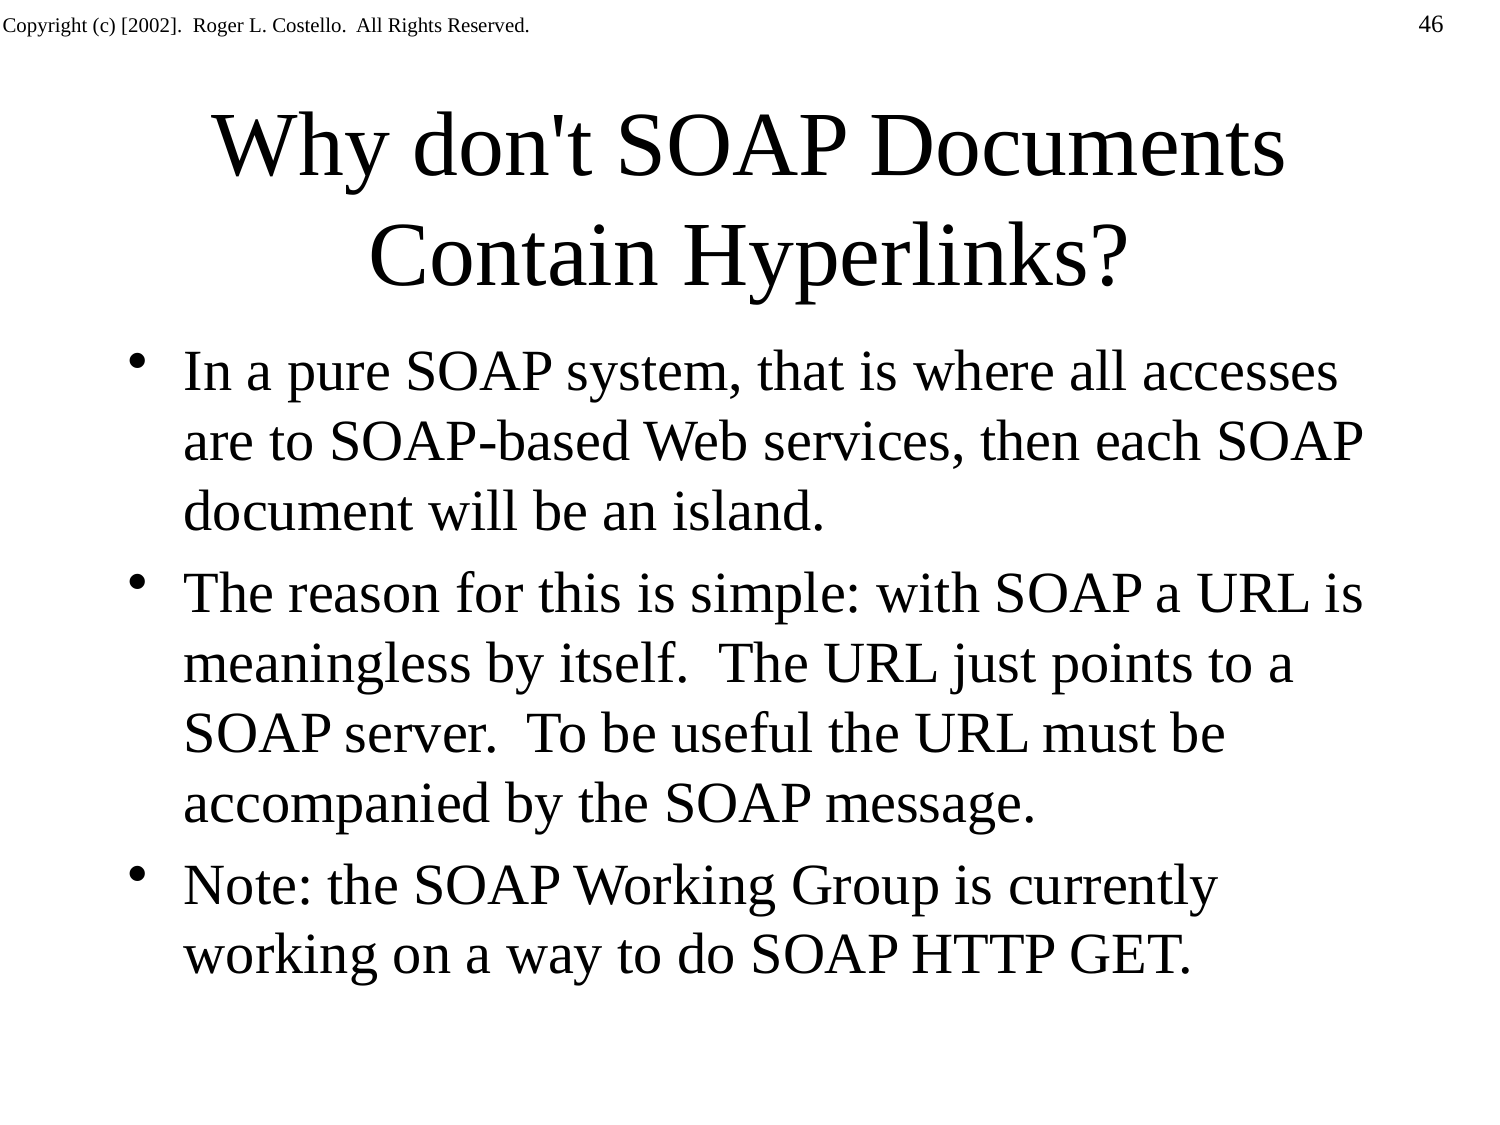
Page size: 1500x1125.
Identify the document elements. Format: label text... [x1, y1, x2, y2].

list In a pure SOAP system, that is where all accesses are to SOAP-based Web services, then each SOAP document will be an island. The reason for this is simple: with SOAP a URL is meaningless by itself. The URL just points to a SOAP server. To be useful the URL must be accompanied by the SOAP message. Note: the SOAP Working Group is currently working on a way to do SOAP HTTP GET. [112, 324, 1388, 1001]
title Why don't SOAP Documents Contain Hyperlinks? [112, 99, 1388, 288]
